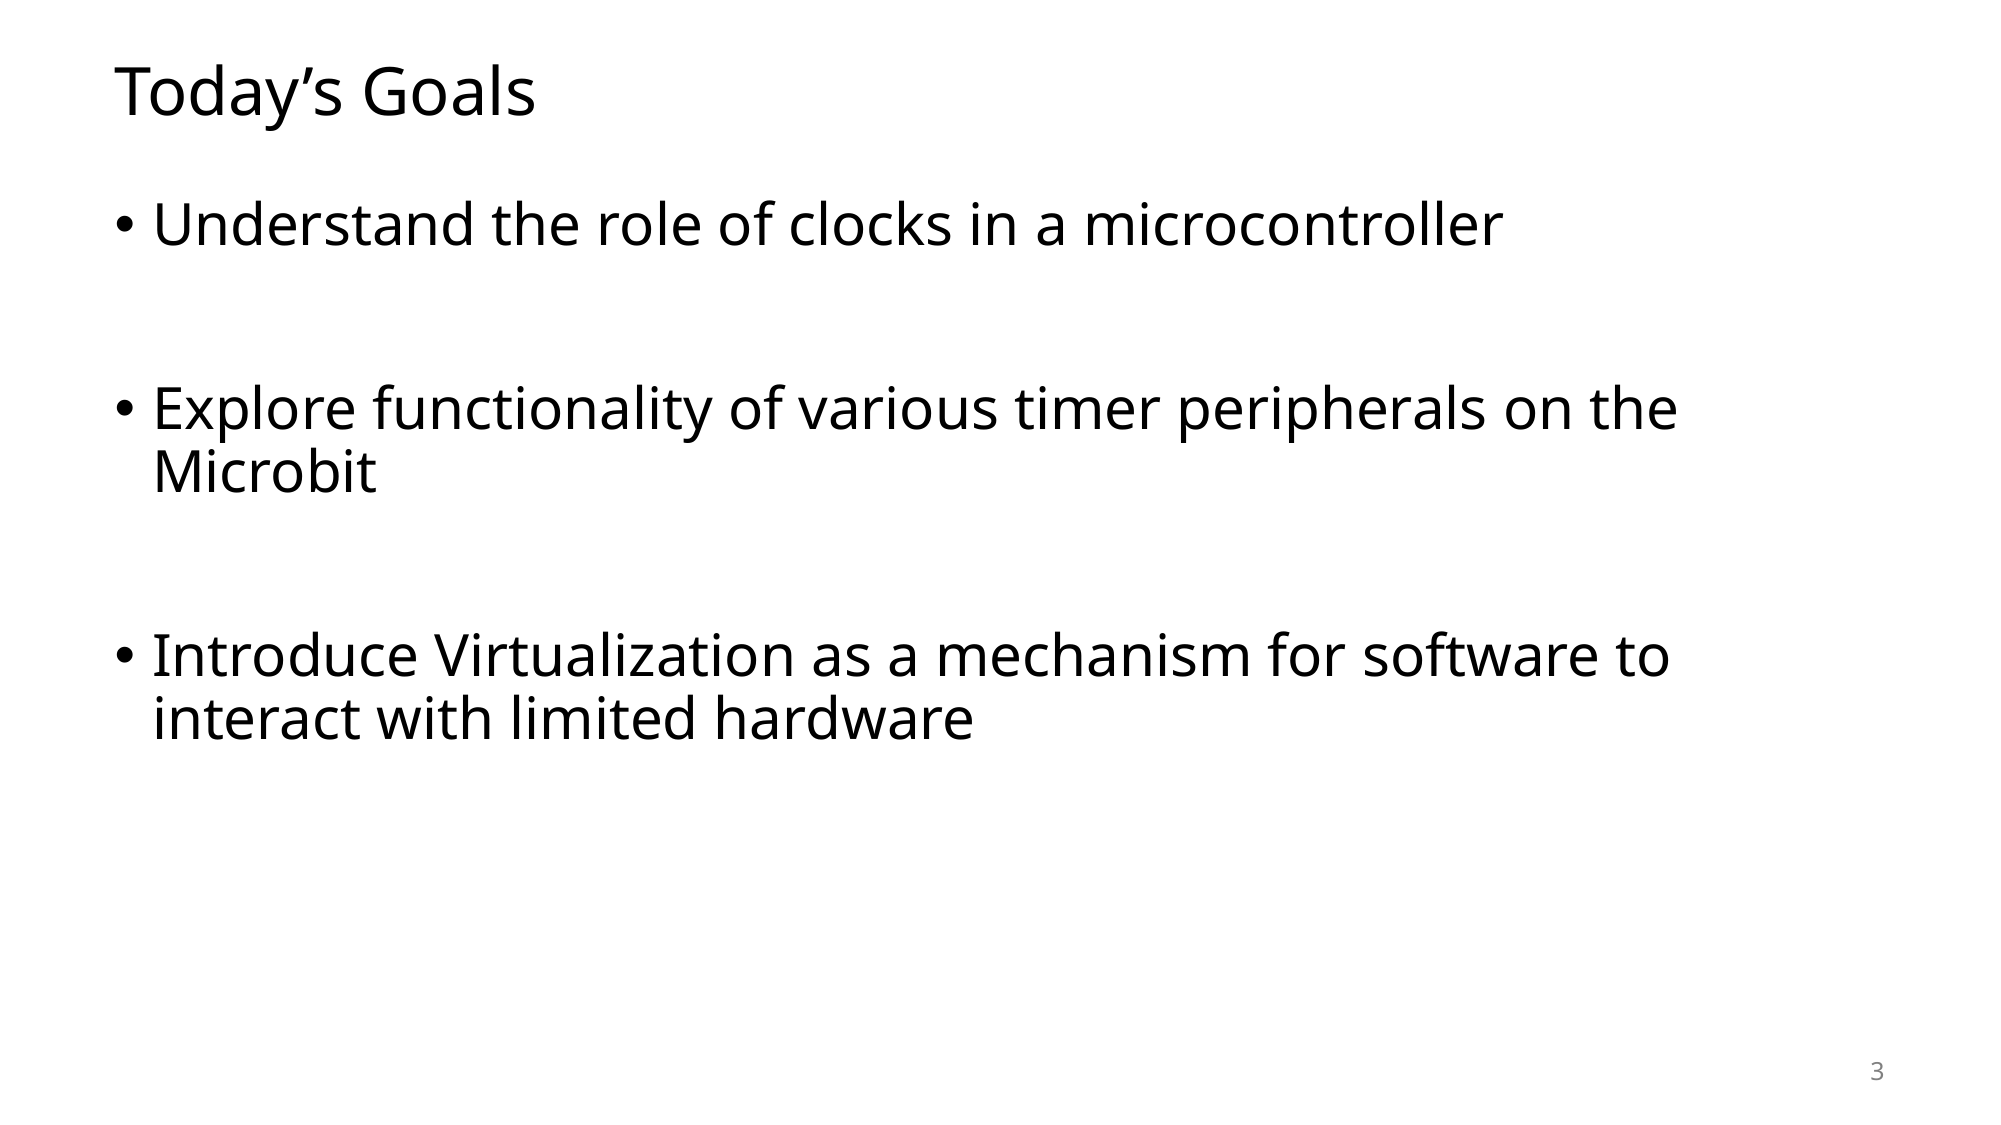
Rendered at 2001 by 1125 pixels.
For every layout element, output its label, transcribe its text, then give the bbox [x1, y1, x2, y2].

list Understand the role of clocks in a microcontroller Explore functionality of various timer peripherals on the Microbit Introduce Virtualization as a mechanism for software to interact with limited hardware [99, 187, 1900, 1013]
title Today’s Goals [99, 37, 1900, 150]
slide_number 3 [1749, 1042, 1900, 1103]
